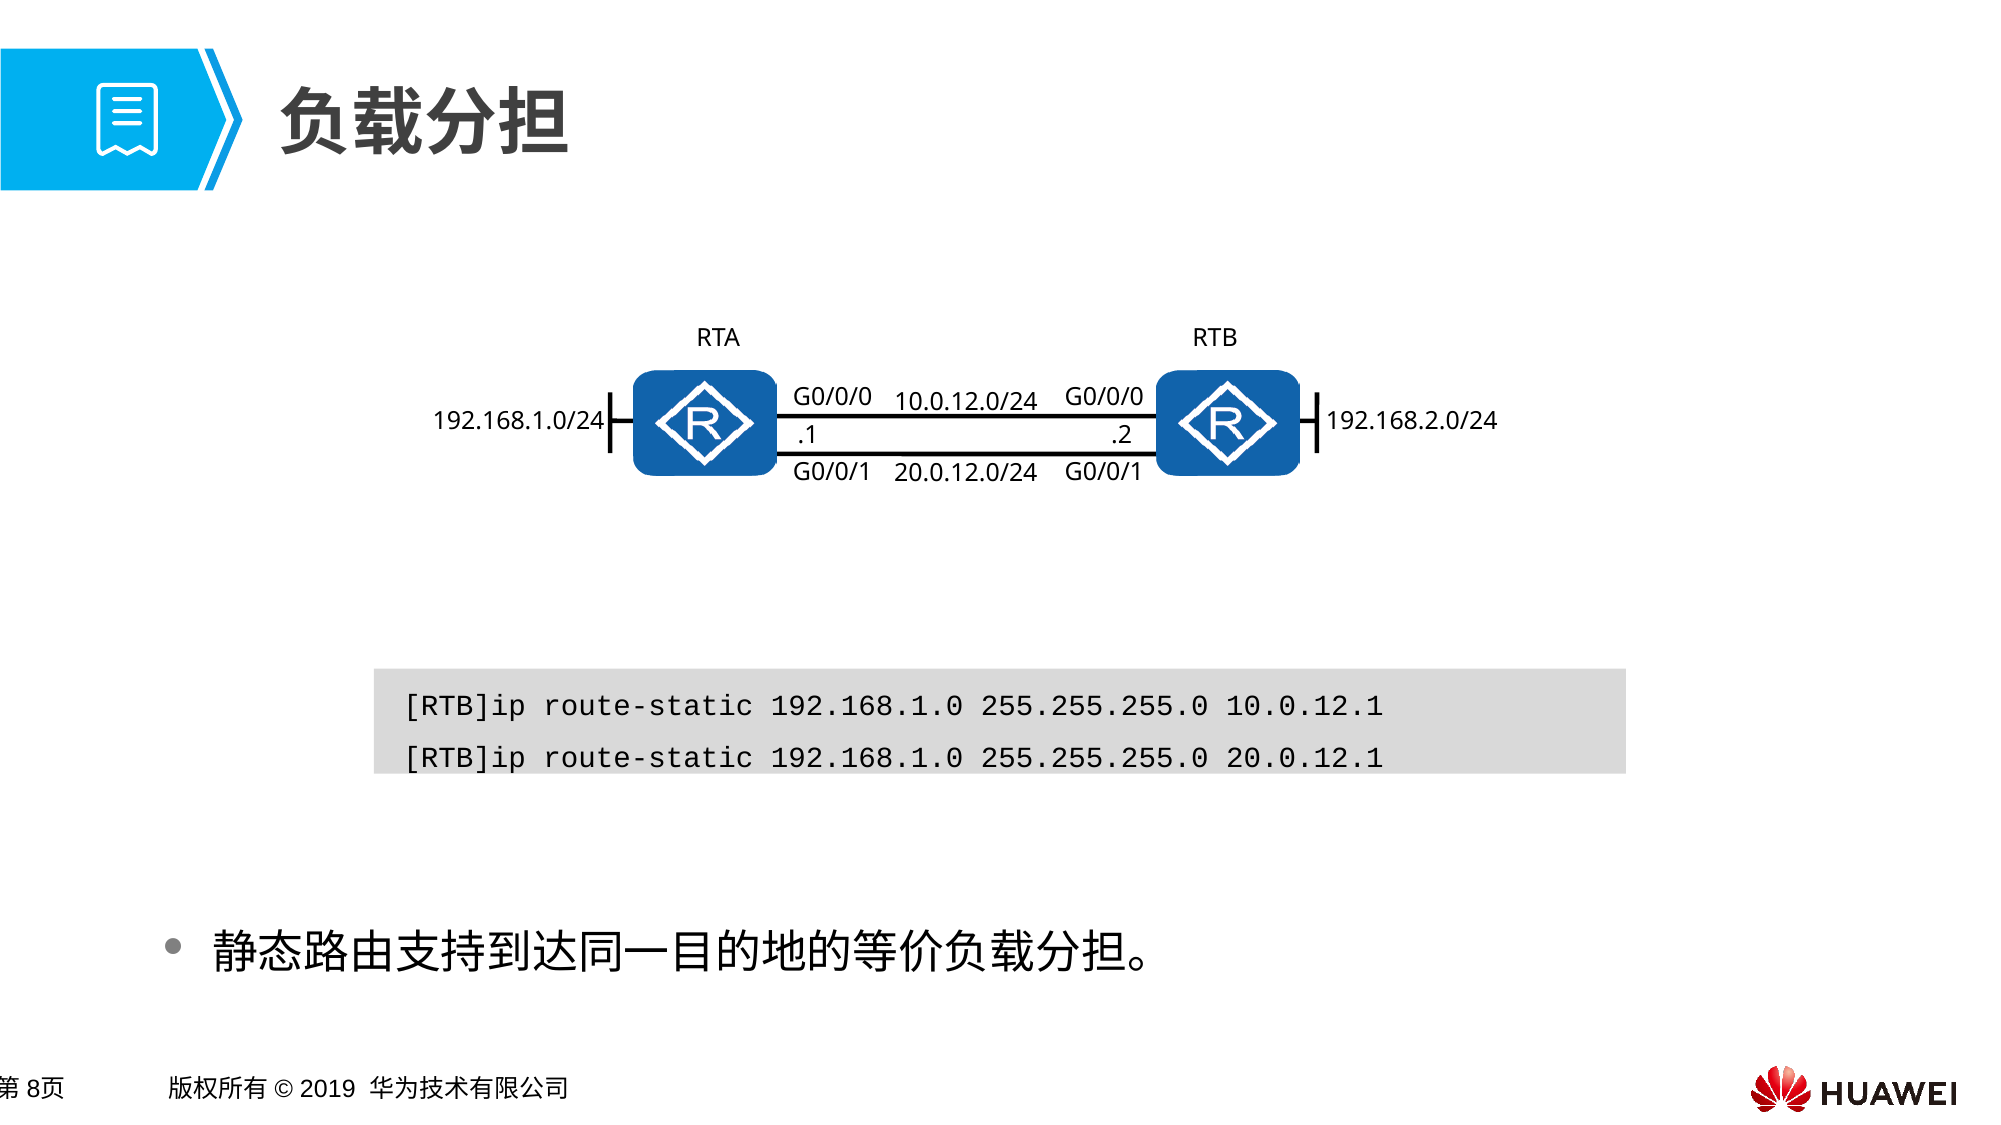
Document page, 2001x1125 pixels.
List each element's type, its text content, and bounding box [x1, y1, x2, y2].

picture [1751, 1066, 1956, 1112]
list 静态路由支持到达同一目的地的等价负载分担。 [149, 190, 1883, 959]
title 负载分担 [261, 67, 1875, 173]
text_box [415, 314, 1516, 496]
text_box [RTB]ip route-static 192.168.1.0 255.255.255.0 10.0.12.1 [RTB]ip route-static 192.168.1.0 255.255.255.0 20.0.12.1 [373, 668, 1626, 774]
picture [1156, 370, 1300, 476]
picture [633, 370, 777, 476]
